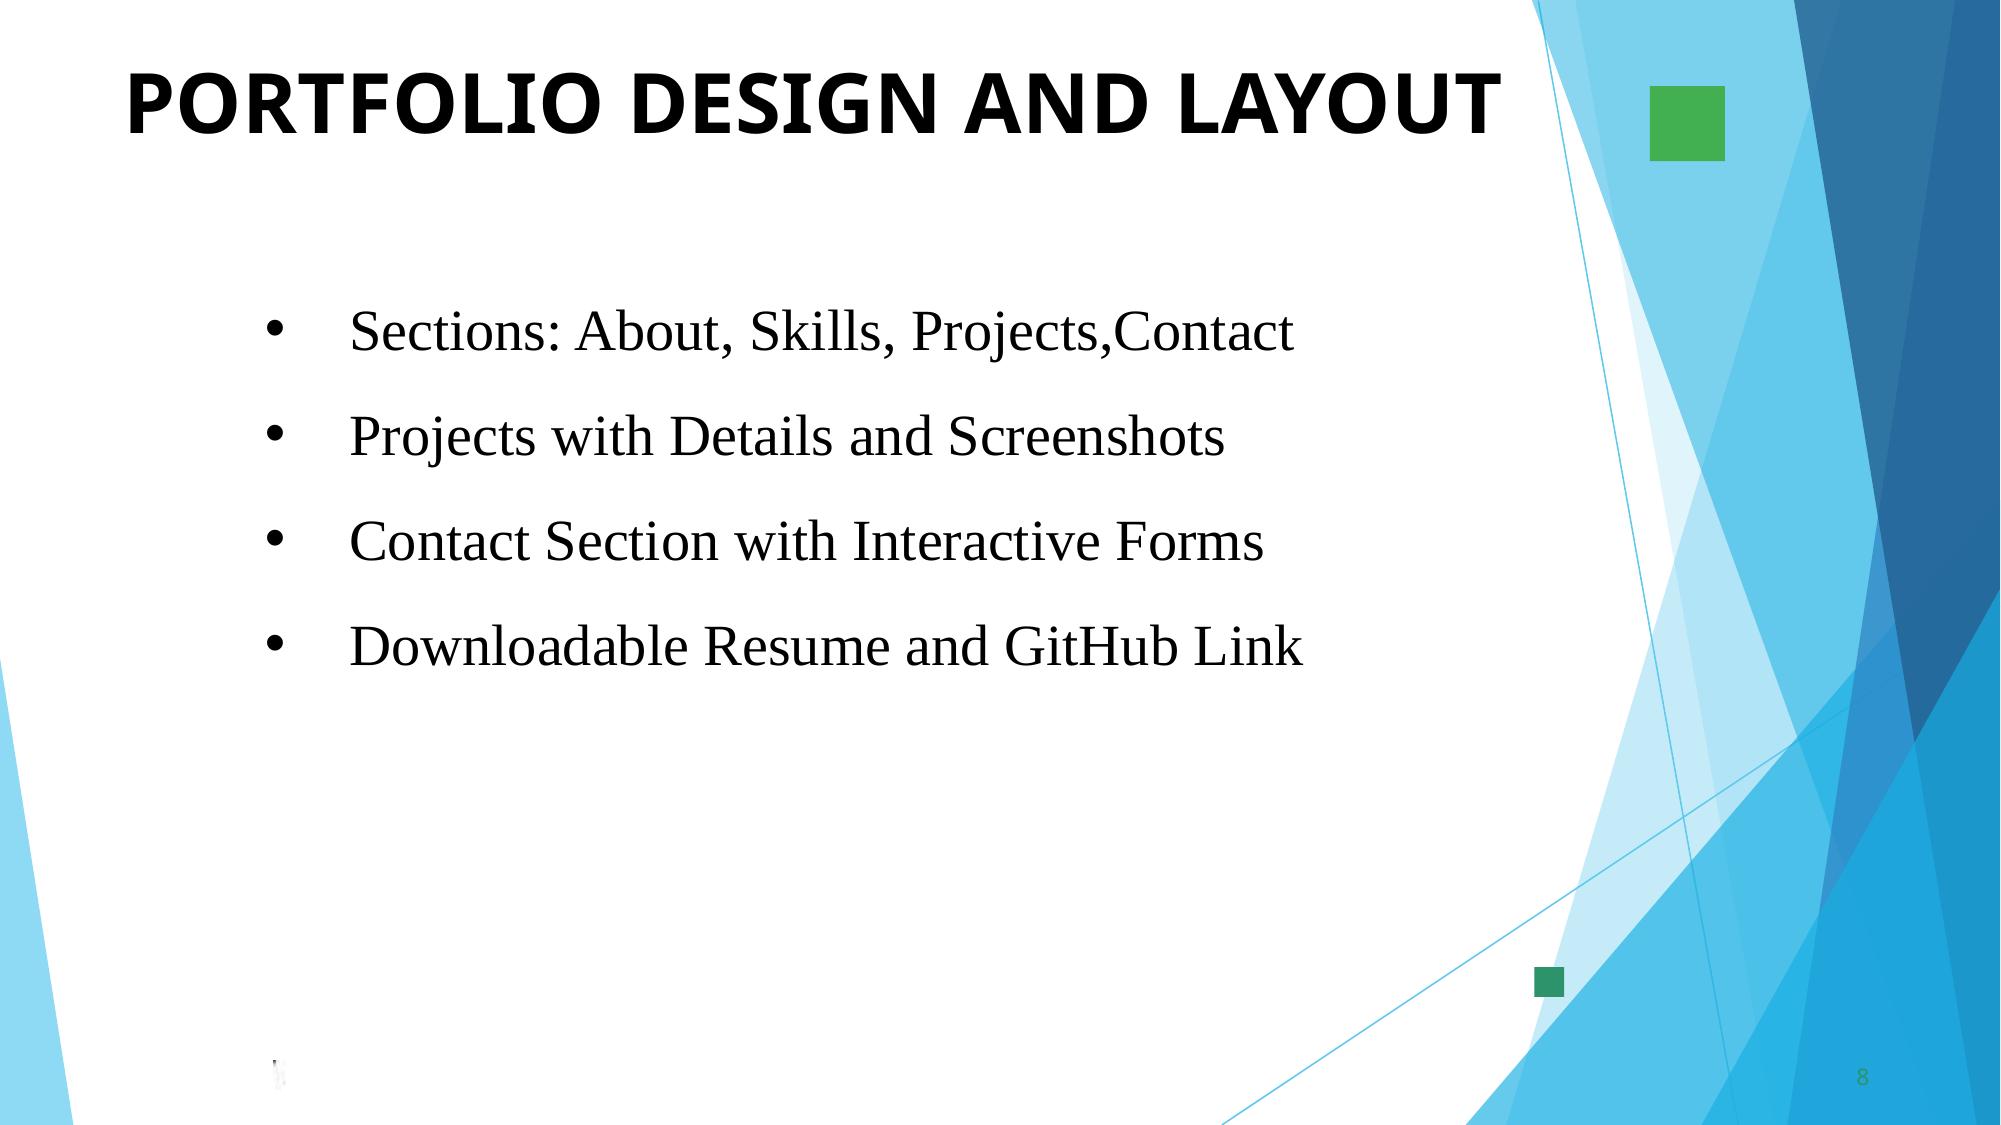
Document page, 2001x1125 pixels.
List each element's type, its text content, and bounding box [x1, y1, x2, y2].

text_box [1534, 967, 1565, 997]
text_box 8 [1849, 1061, 1888, 1095]
picture [273, 1060, 287, 1091]
text_box [1649, 86, 1725, 162]
text_box PORTFOLIO DESIGN AND LAYOUT [121, 47, 1564, 150]
text_box Sections: About, Skills, Projects,Contact Projects with Details and Screenshots Contact Section with Interactive Forms Downloadable Resume and GitHub Link [249, 249, 1662, 804]
